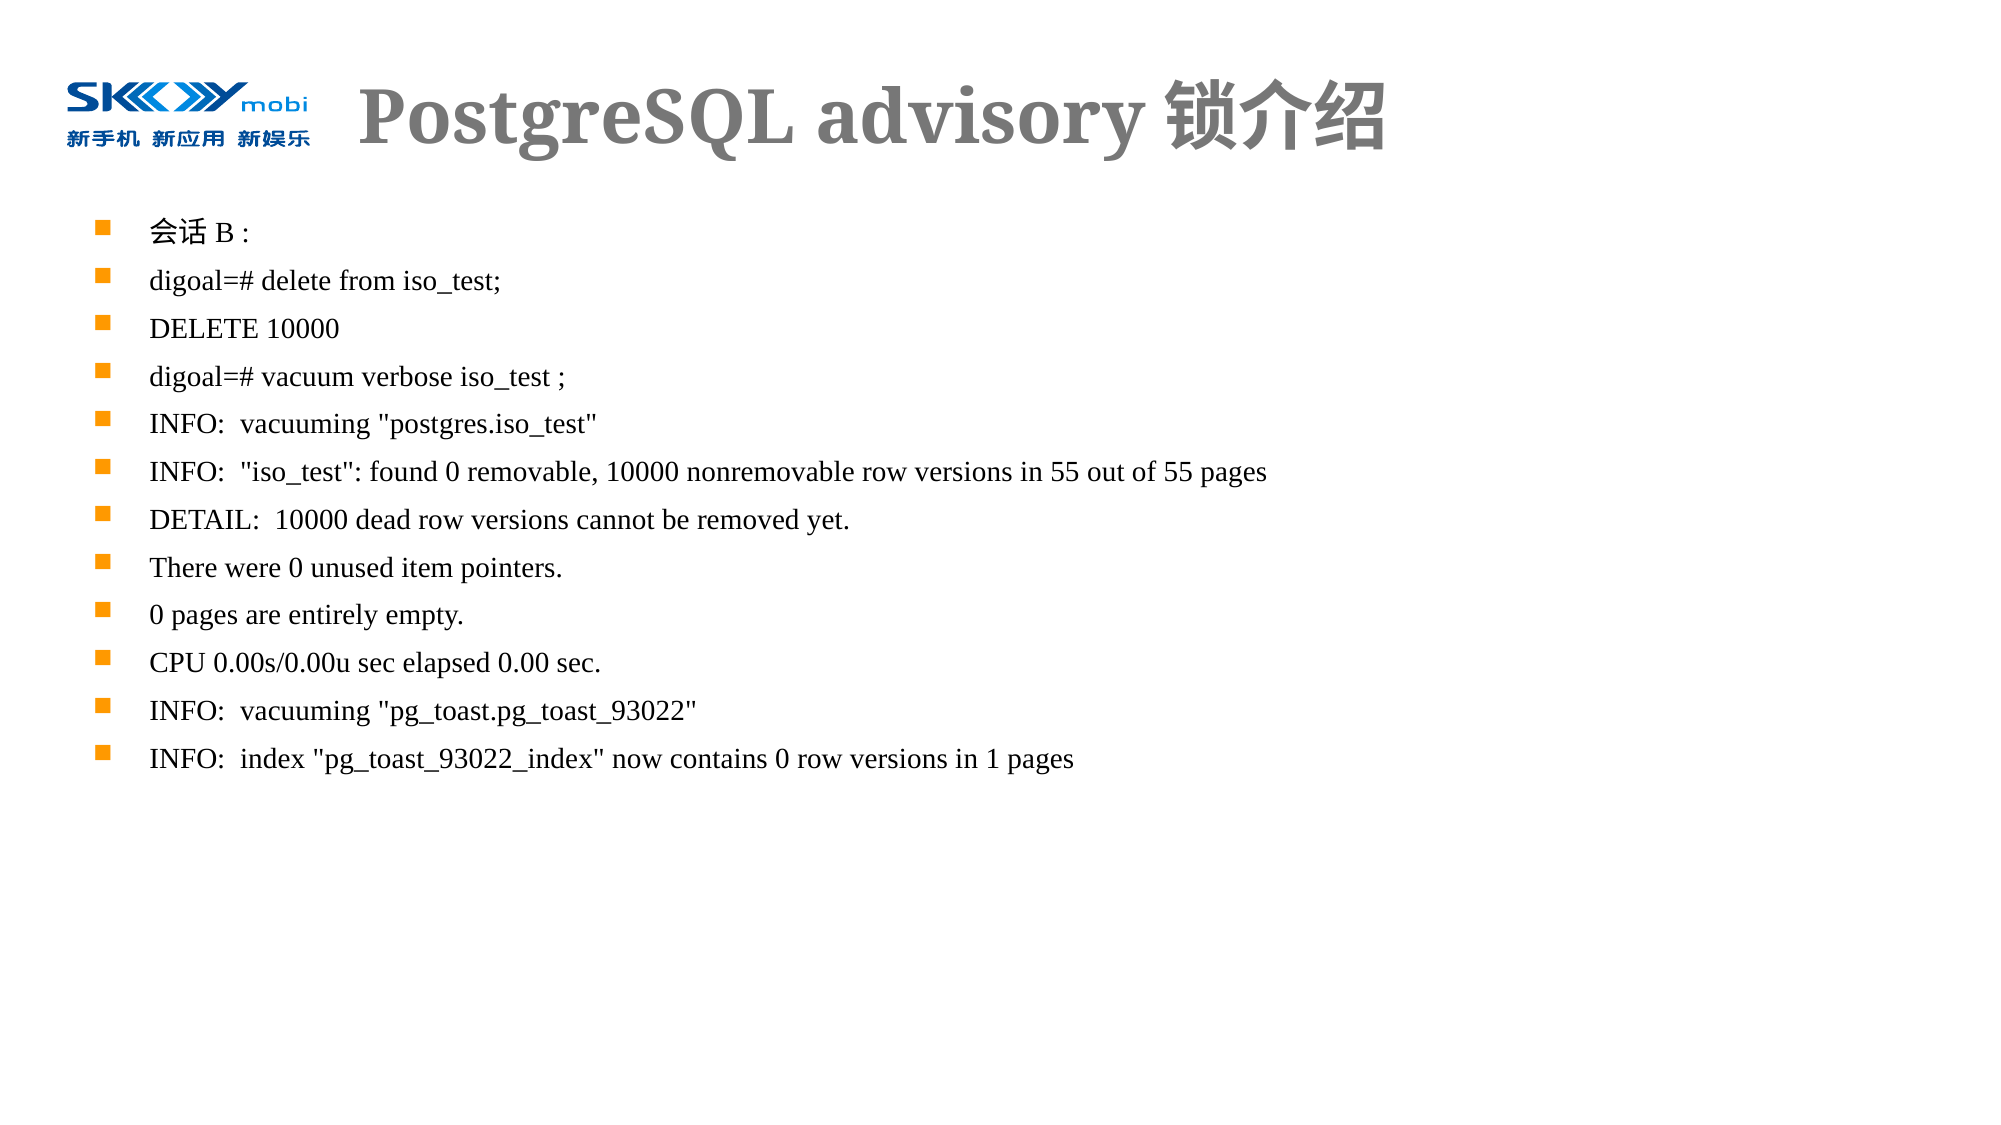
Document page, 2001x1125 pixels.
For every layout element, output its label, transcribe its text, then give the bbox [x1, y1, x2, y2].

title PostgreSQL advisory锁介绍 [343, 60, 1901, 167]
list 会话B : digoal=# delete from iso_test; DELETE 10000 digoal=# vacuum verbose iso_test ; INFO: vacuuming "postgres.iso_test" INFO: "iso_test": found 0 removable, 10000 nonremovable row versions in 55 out of 55 pages DETAIL: 10000 dead row versions cannot be removed yet. There were 0 unused item pointers. 0 pages are entirely empty. CPU 0.00s/0.00u sec elapsed 0.00 sec. INFO: vacuuming "pg_toast.pg_toast_93022" INFO: index "pg_toast_93022_index" now contains 0 row versions in 1 pages [77, 198, 1901, 1020]
